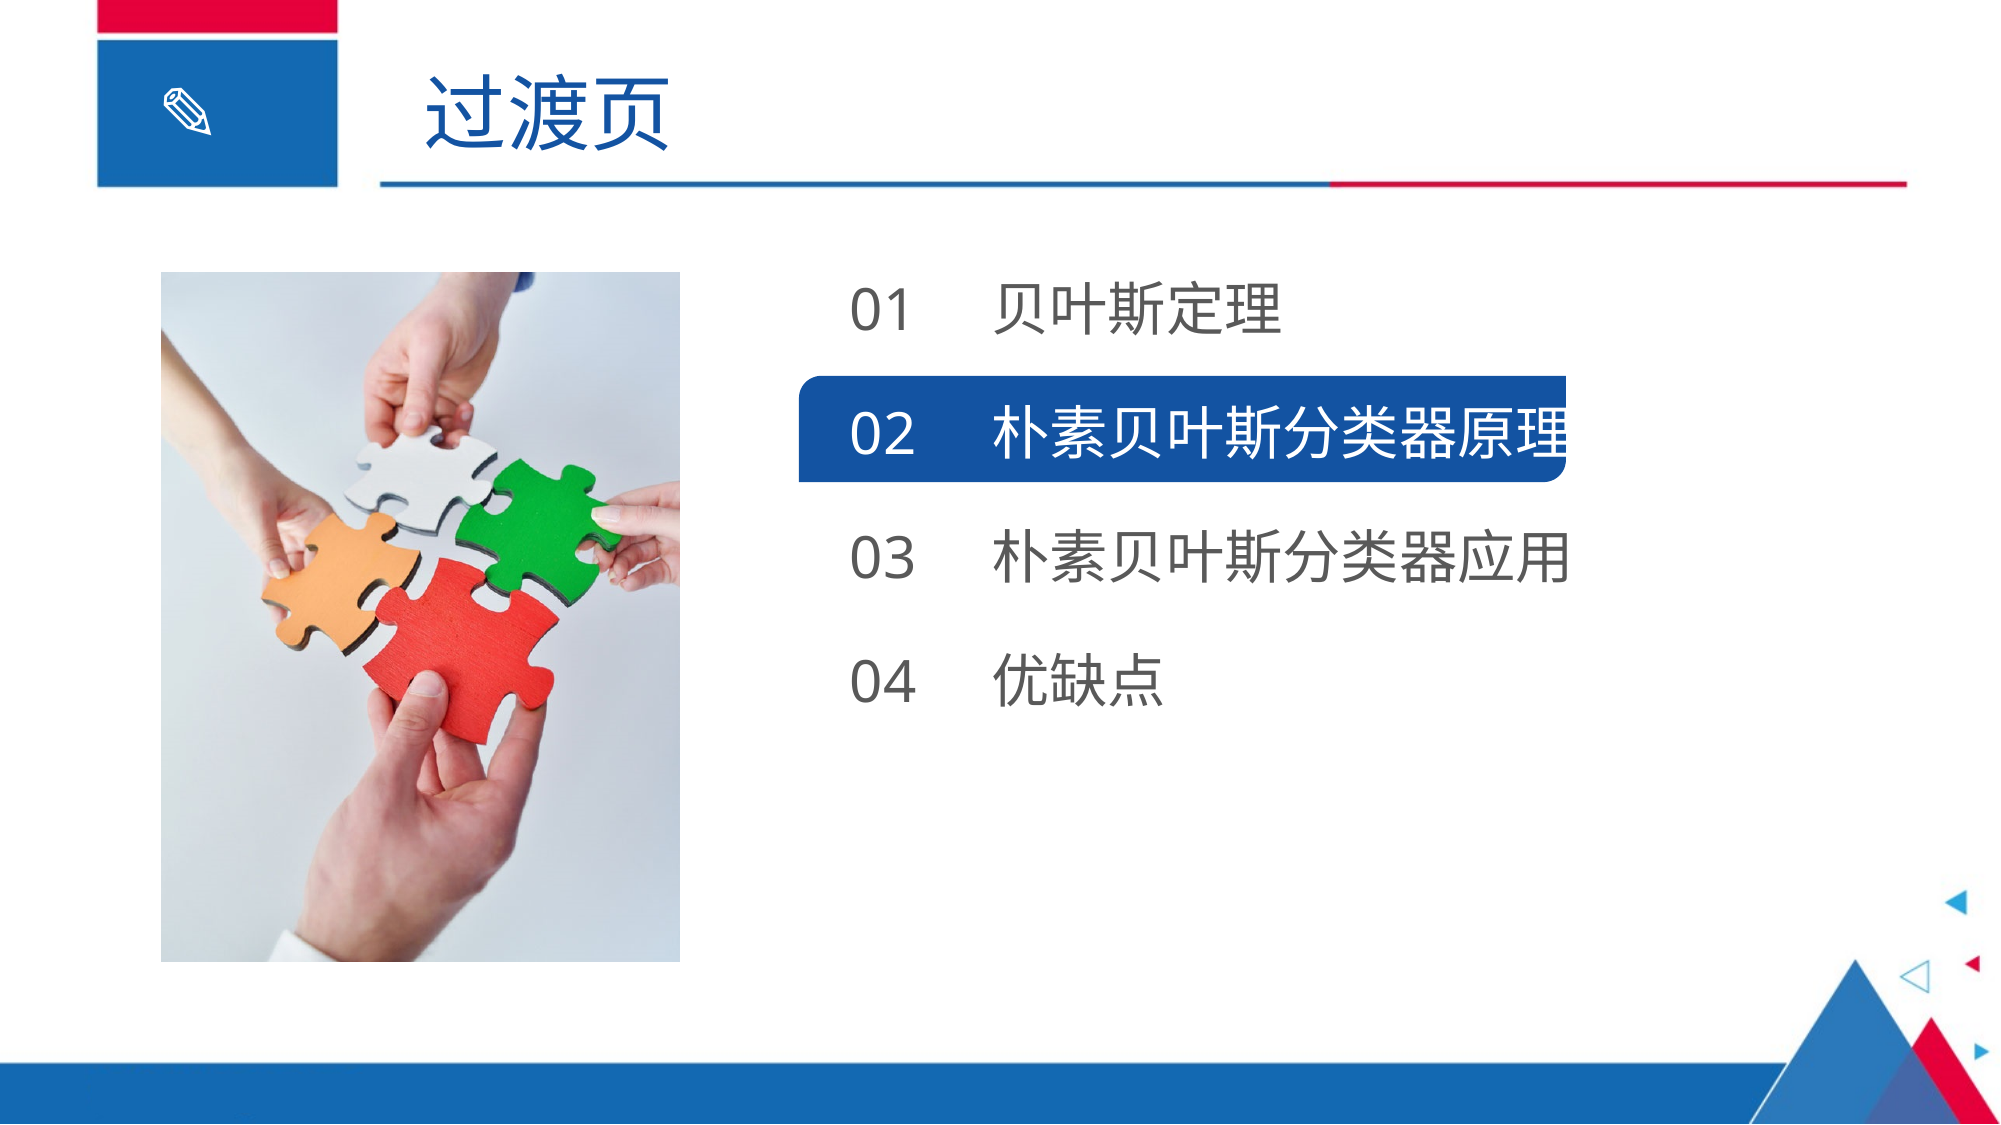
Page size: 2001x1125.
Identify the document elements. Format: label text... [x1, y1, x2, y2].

text_box 01 贝叶斯定理 [849, 272, 1497, 343]
text_box 03 朴素贝叶斯分类器应用 [849, 519, 1773, 590]
text_box 04 优缺点 [849, 643, 1753, 714]
text_box 02 朴素贝叶斯分类器原理 [849, 395, 1773, 467]
picture [0, 0, 2000, 1124]
text_box [797, 374, 1567, 484]
text_box 过渡页 [409, 53, 899, 169]
